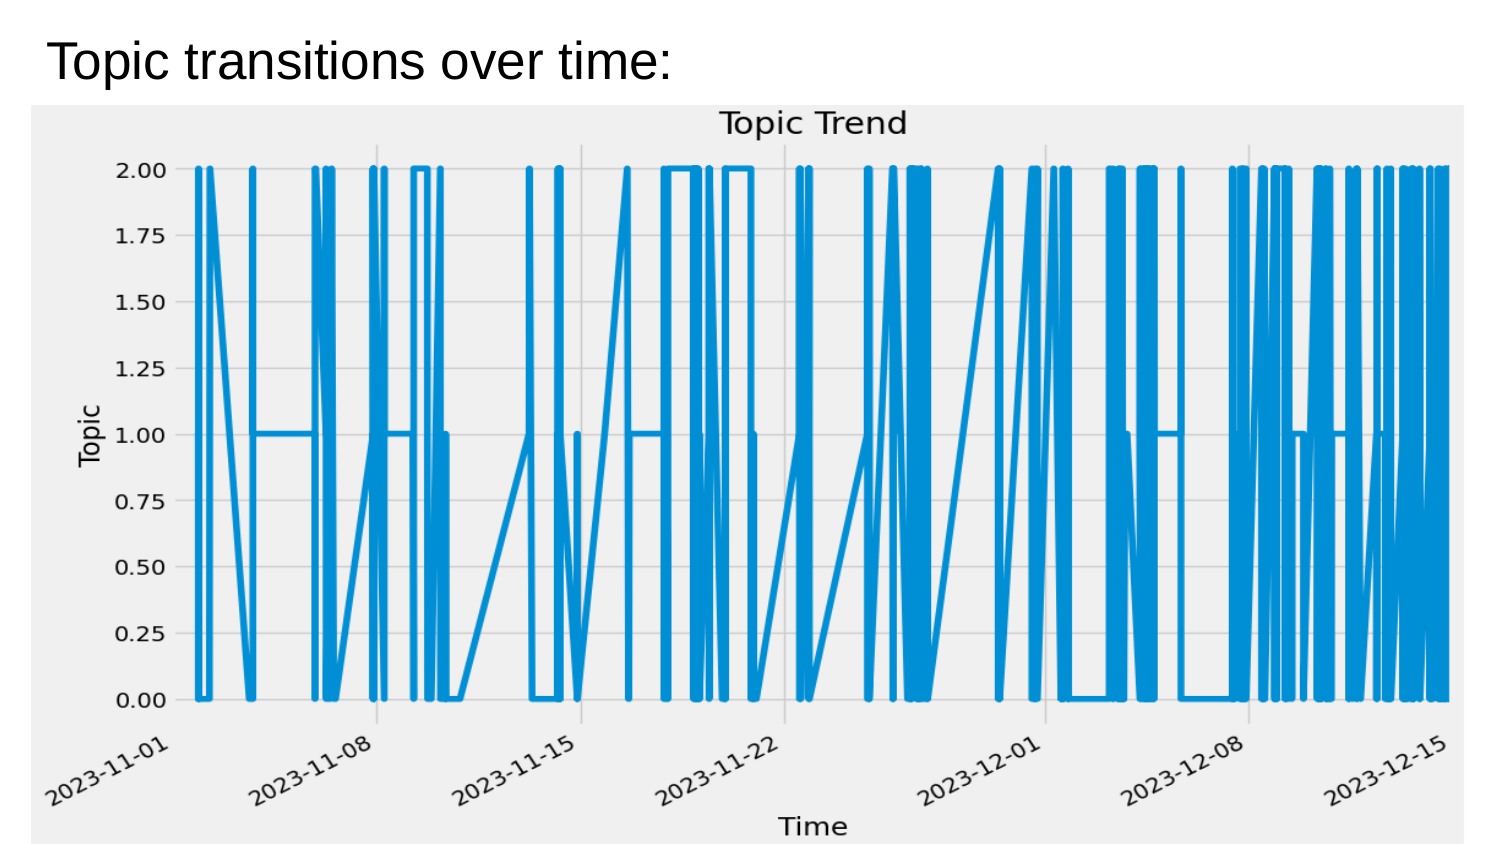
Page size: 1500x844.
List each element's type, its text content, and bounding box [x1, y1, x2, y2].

title Topic transitions over time: [31, 11, 1429, 104]
picture [30, 105, 1470, 844]
